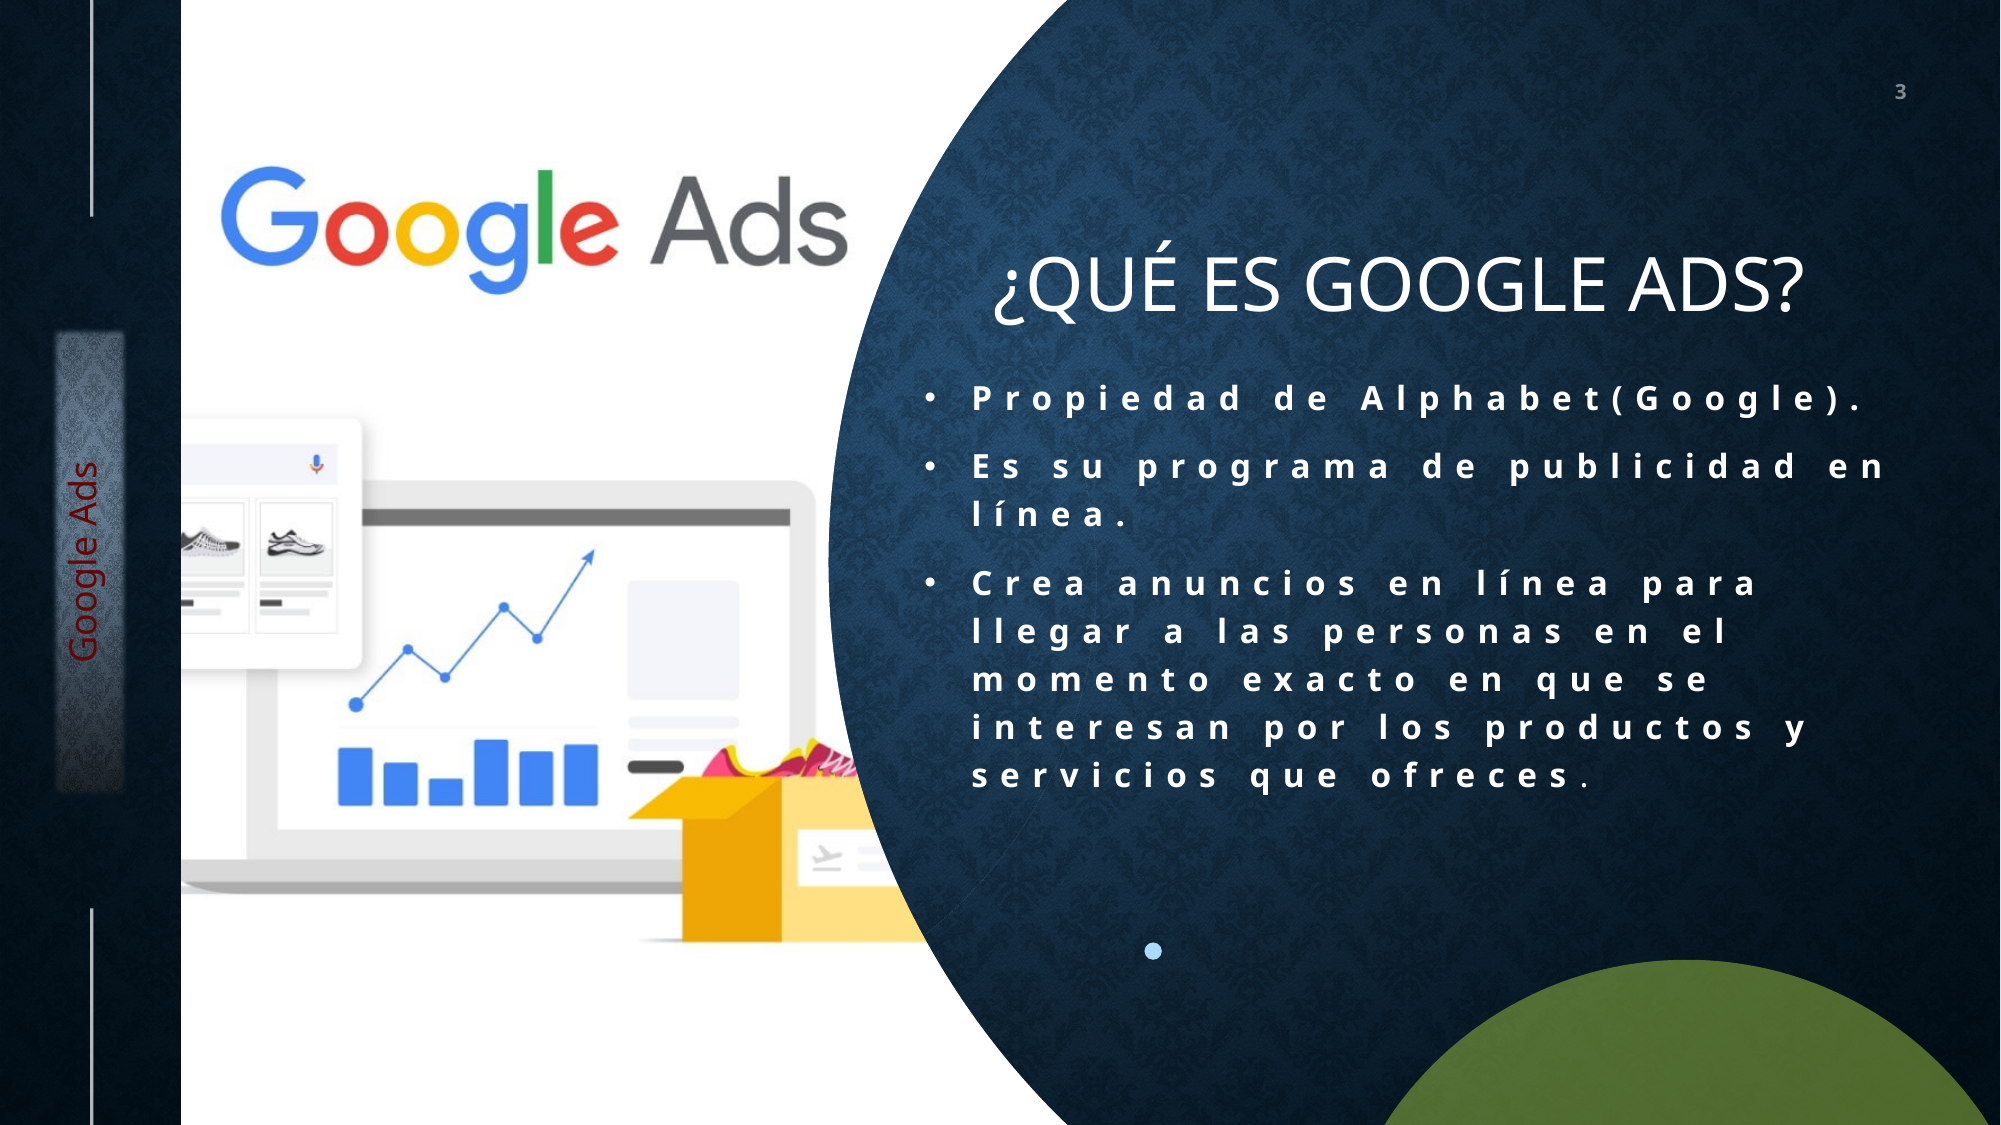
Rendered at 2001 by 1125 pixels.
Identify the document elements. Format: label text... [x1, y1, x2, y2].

list Propiedad de Alphabet(Google). Es su programa de publicidad en línea. Crea anuncios en línea para llegar a las personas en el momento exacto en que se interesan por los productos y servicios que ofreces. [1074, 361, 1949, 894]
title ¿Qué es Google ads? [1074, 71, 1843, 329]
picture [180, 0, 1068, 1125]
text_box Google Ads [60, 336, 120, 789]
